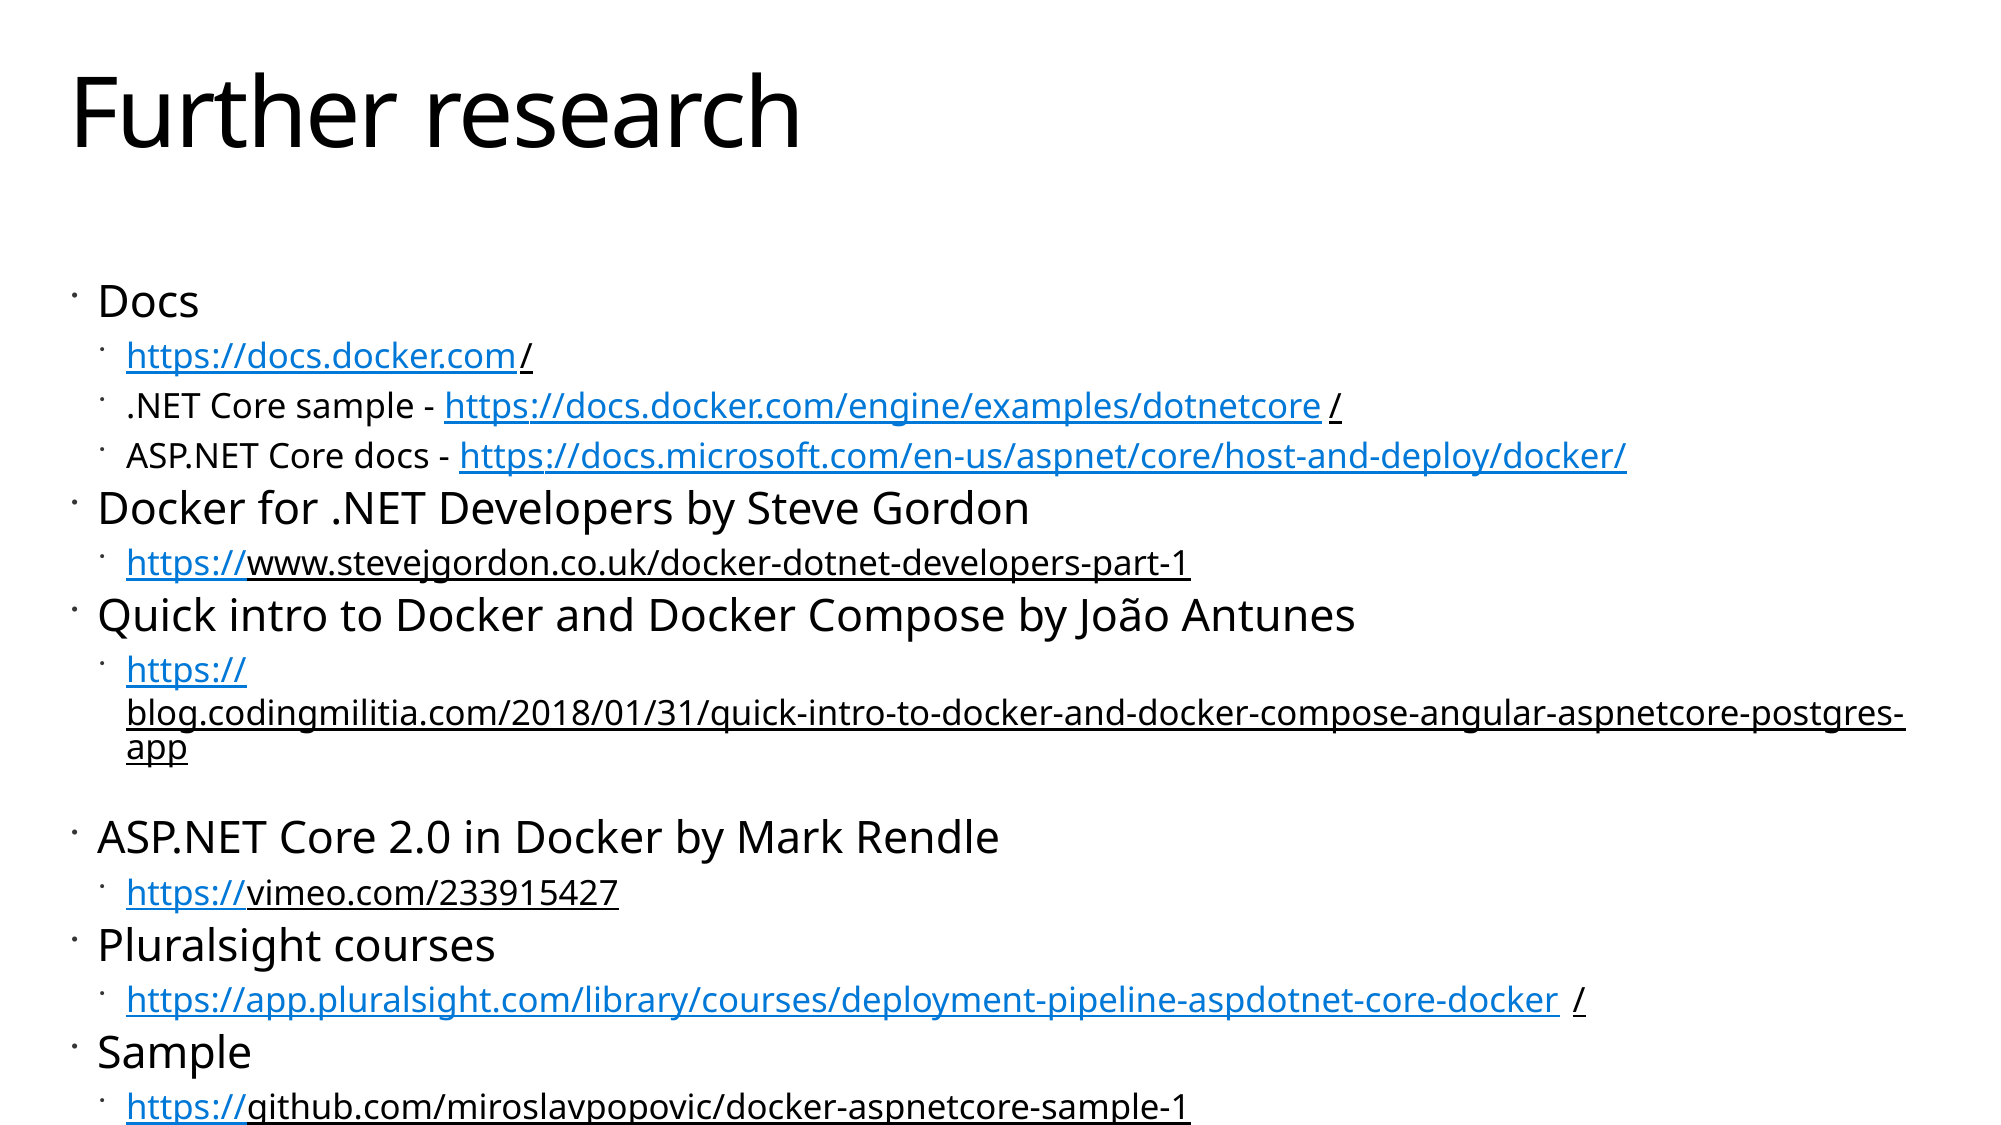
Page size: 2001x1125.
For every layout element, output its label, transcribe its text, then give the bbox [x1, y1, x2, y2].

list Docs https://docs.docker.com/ .NET Core sample - https://docs.docker.com/engine/examples/dotnetcore/ ASP.NET Core docs - https://docs.microsoft.com/en-us/aspnet/core/host-and-deploy/docker/ Docker for .NET Developers by Steve Gordon https://www.stevejgordon.co.uk/docker-dotnet-developers-part-1 Quick intro to Docker and Docker Compose by João Antunes https://blog.codingmilitia.com/2018/01/31/quick-intro-to-docker-and-docker-compose-angular-aspnetcore-postgres-app ASP.NET Core 2.0 in Docker by Mark Rendle https://vimeo.com/233915427 Pluralsight courses https://app.pluralsight.com/library/courses/deployment-pipeline-aspdotnet-core-docker/ Sample https://github.com/miroslavpopovic/docker-aspnetcore-sample-1 [44, 263, 1957, 1109]
title Further research [44, 47, 1957, 196]
